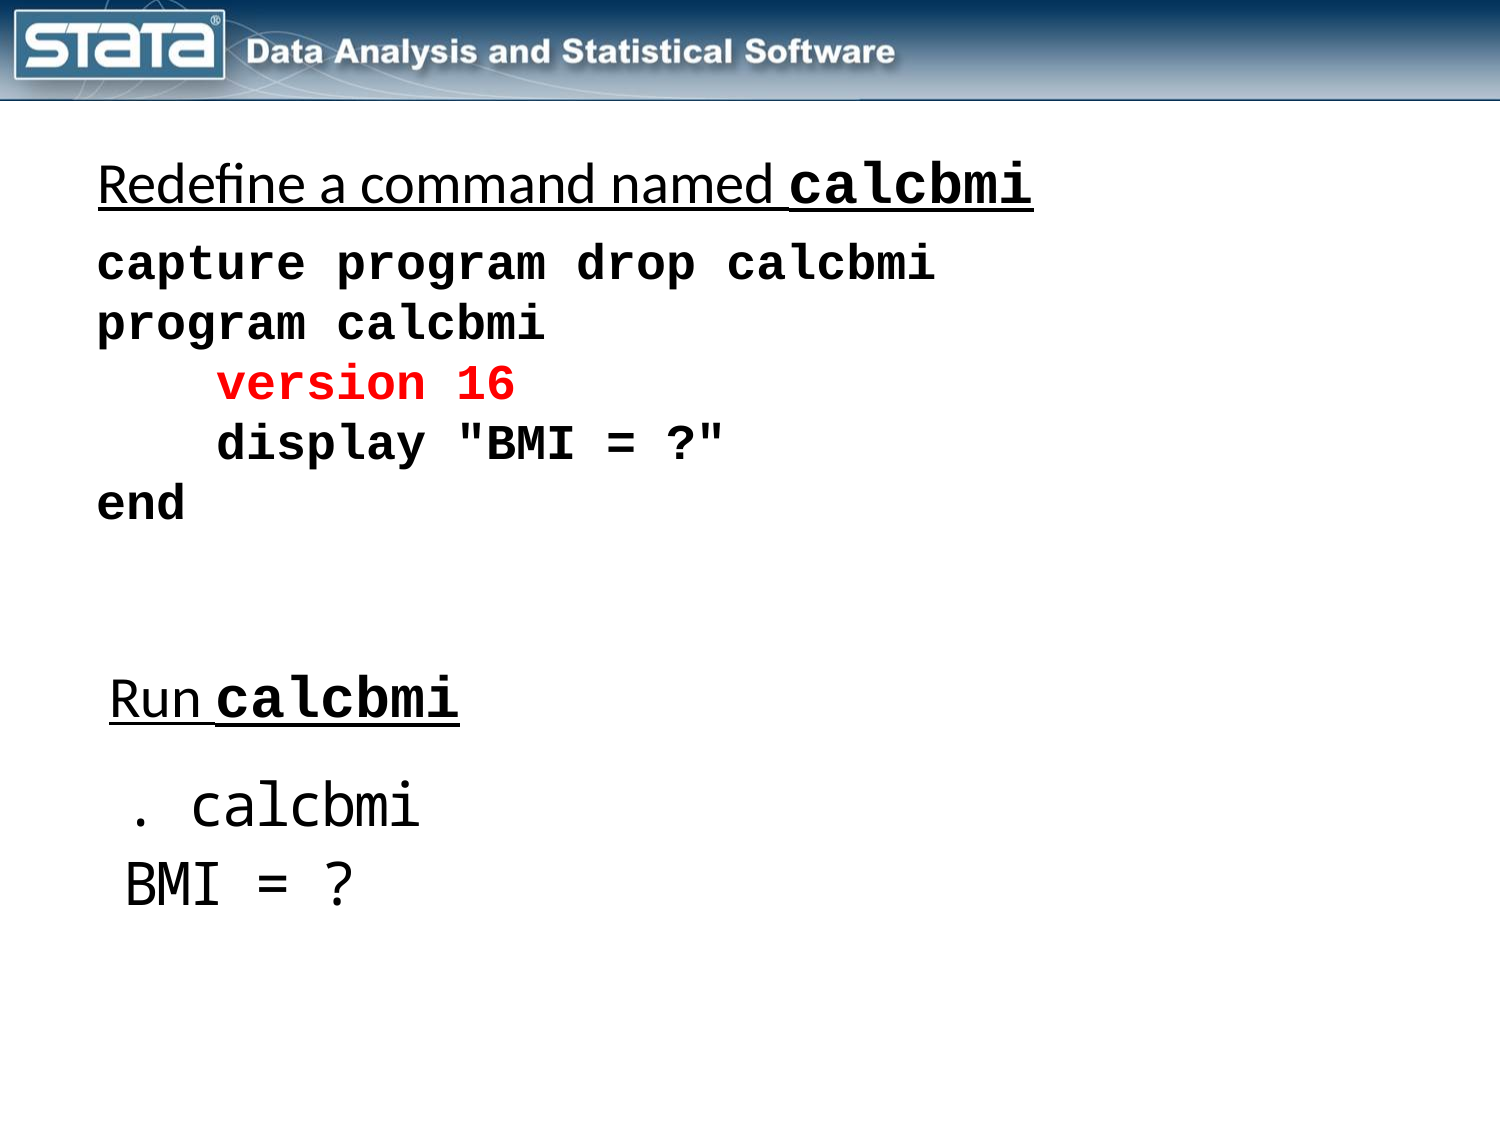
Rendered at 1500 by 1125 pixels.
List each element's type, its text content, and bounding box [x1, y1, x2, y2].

text_box Redefine a command named calcbmi [82, 137, 1049, 223]
picture [112, 762, 583, 937]
text_box Run calcbmi [94, 652, 476, 737]
picture [0, 0, 1500, 101]
list capture program drop calcbmi program calcbmi version 16 display "BMI = ?" end [81, 222, 1419, 522]
